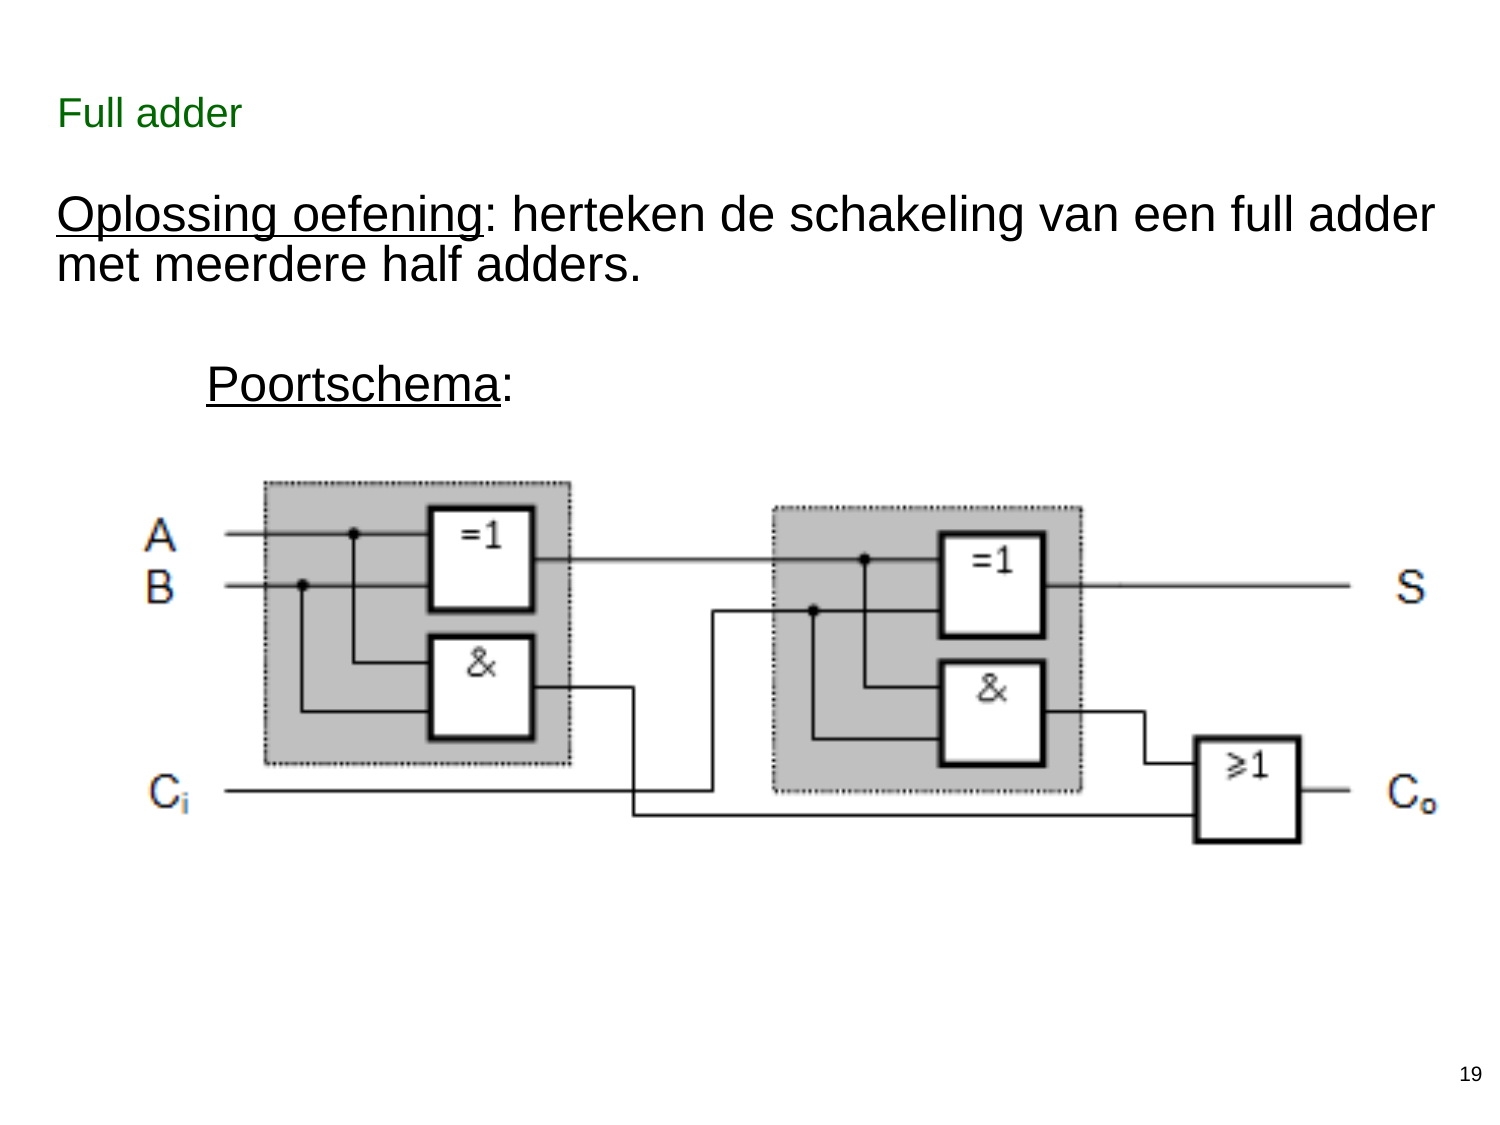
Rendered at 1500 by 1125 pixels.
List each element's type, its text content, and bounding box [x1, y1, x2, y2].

list Oplossing oefening: herteken de schakeling van een full adder met meerdere half adders. Poortschema: [40, 184, 1471, 991]
slide_number 19 [1131, 1053, 1483, 1094]
title Full adder [41, 68, 1365, 162]
picture [64, 467, 1476, 882]
